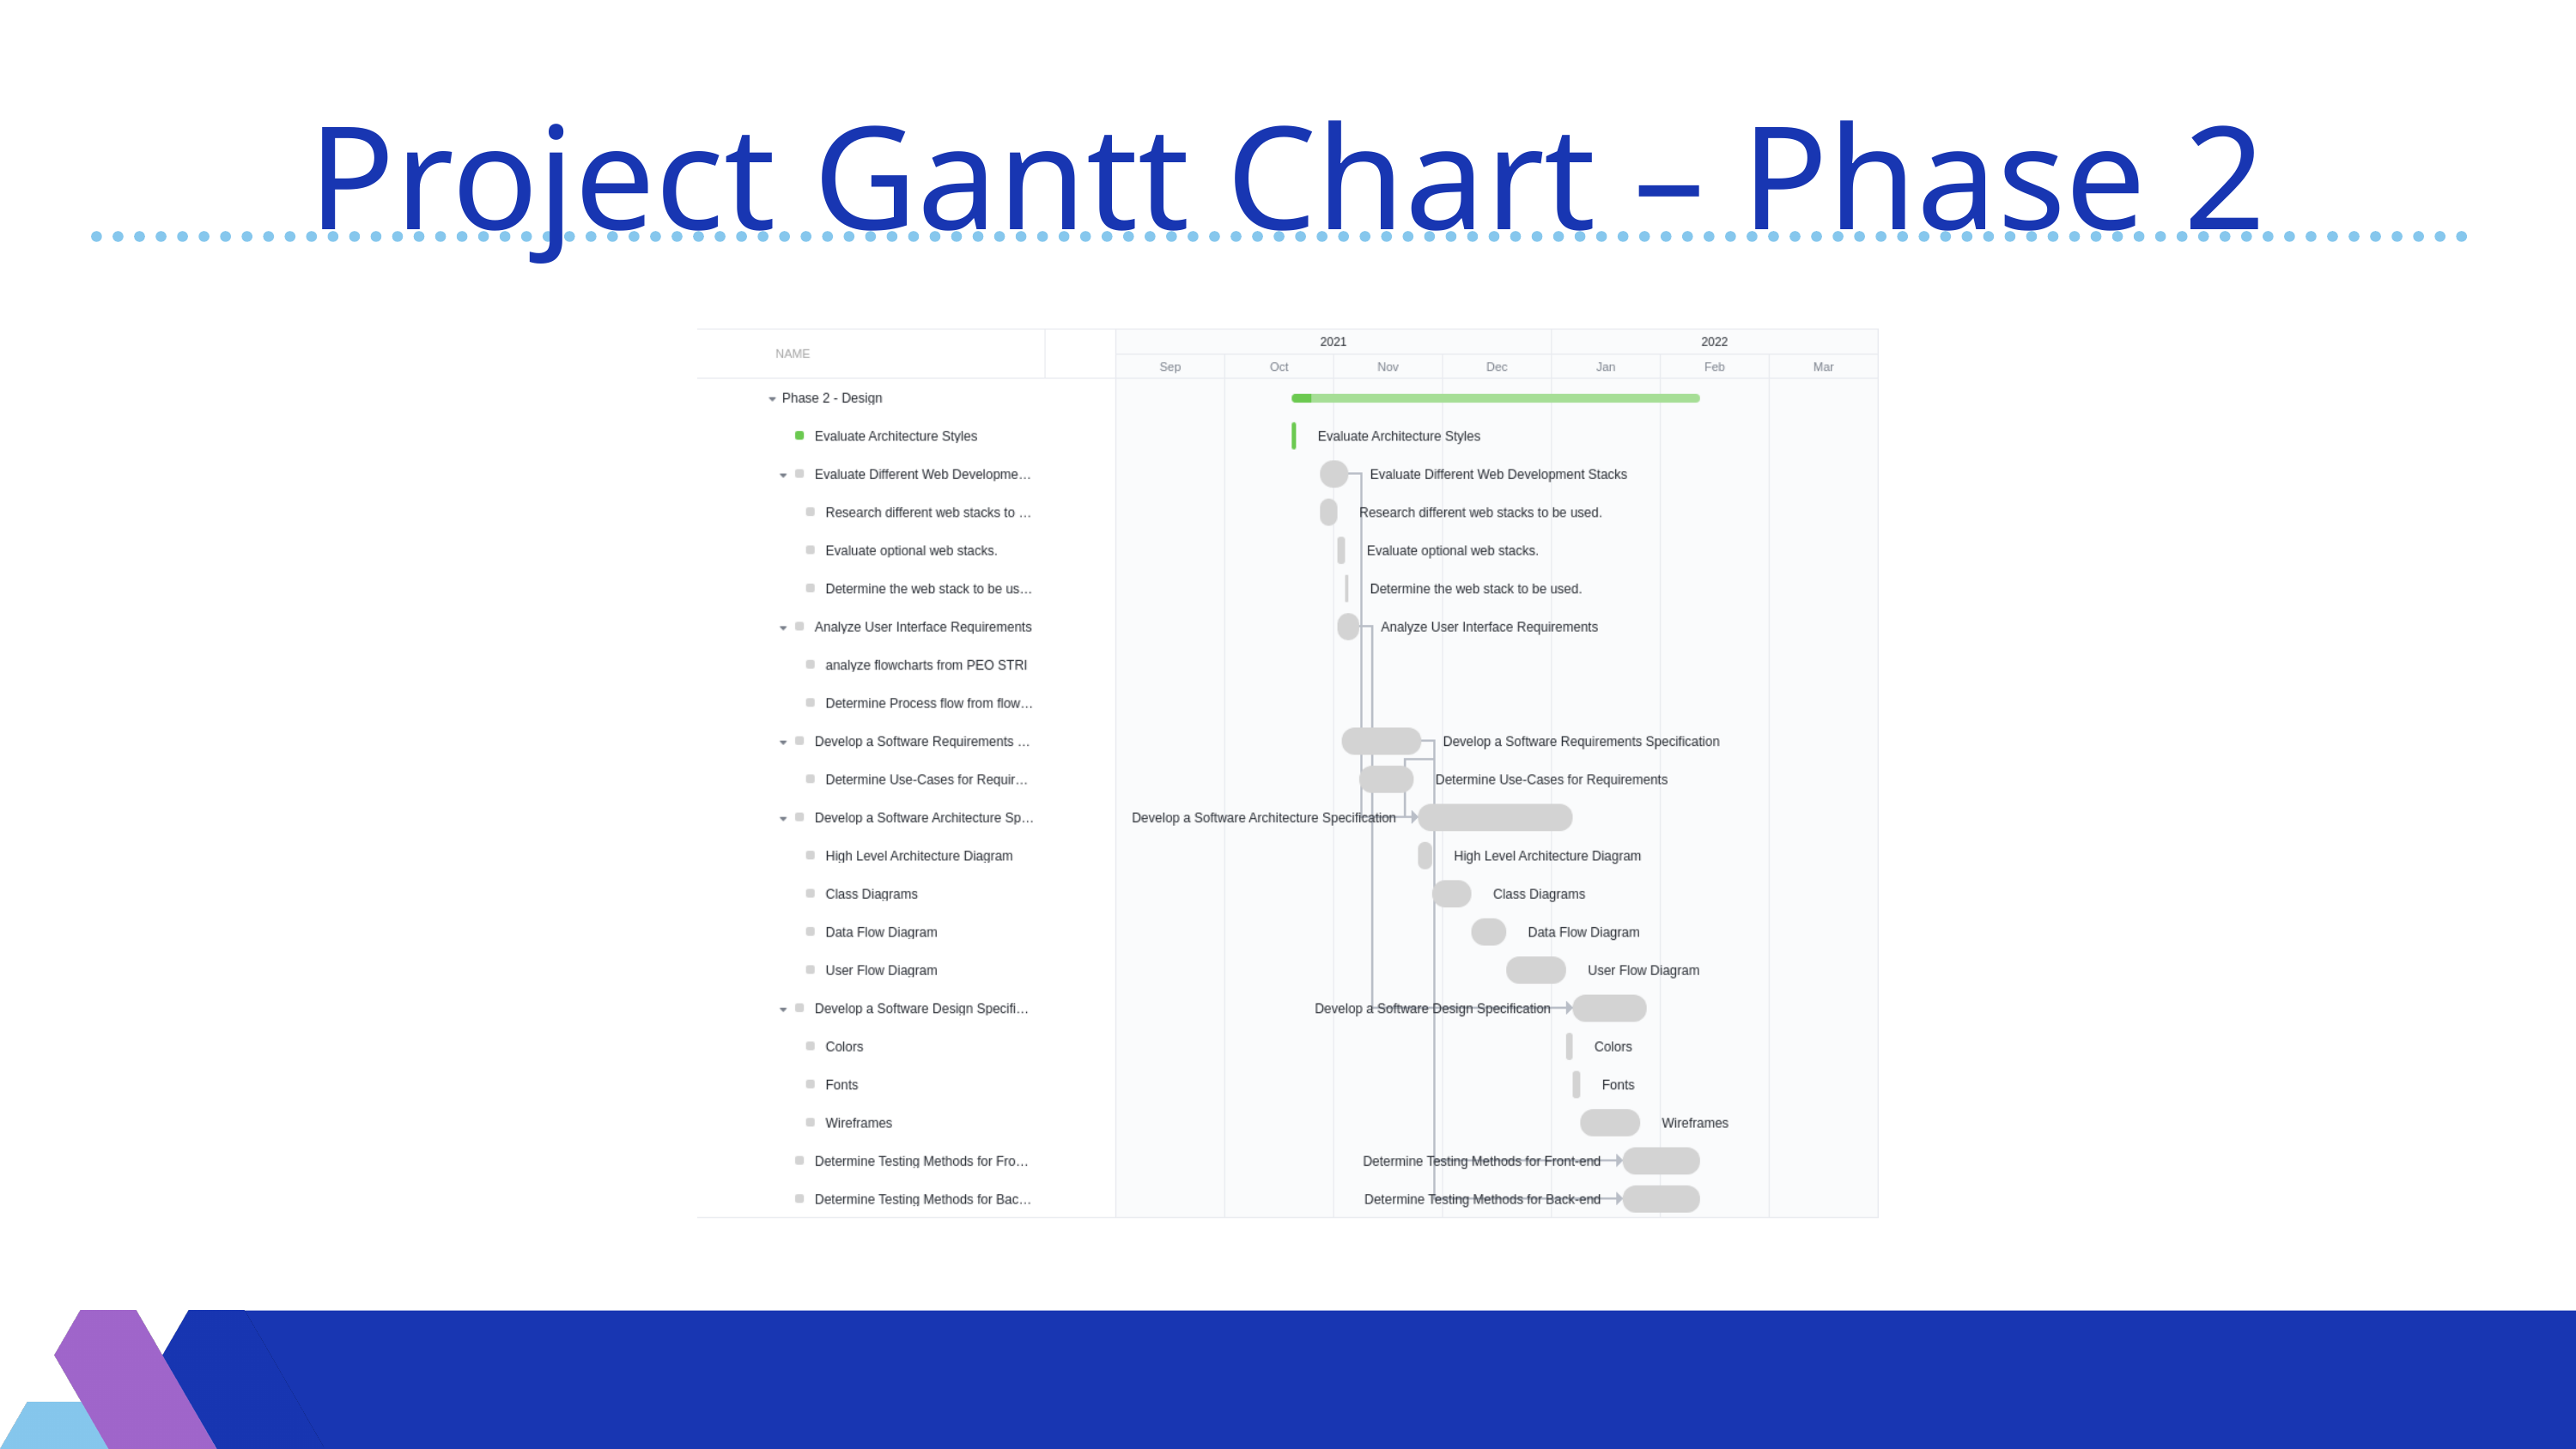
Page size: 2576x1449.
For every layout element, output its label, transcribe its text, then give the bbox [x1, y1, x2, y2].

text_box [0, 1310, 2576, 1449]
text_box Project Gantt Chart – Phase 2 [90, 61, 2486, 258]
picture [696, 285, 1880, 1262]
